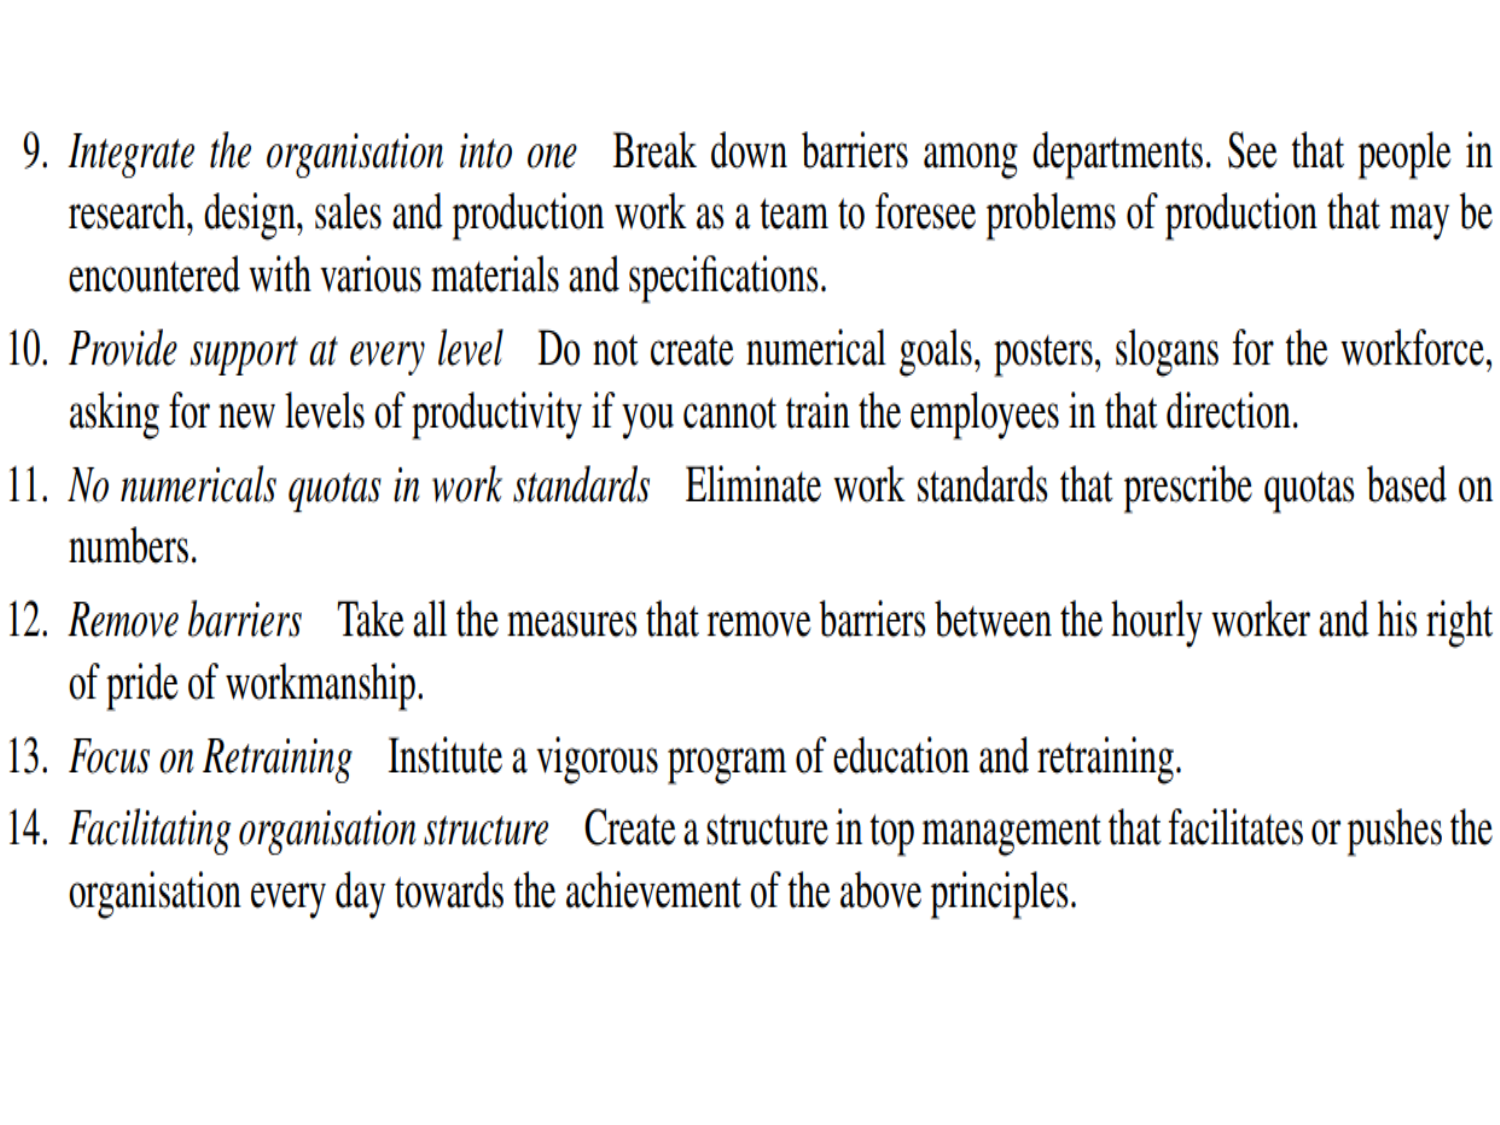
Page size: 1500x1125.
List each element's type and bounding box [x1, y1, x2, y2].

picture [0, 112, 1500, 938]
